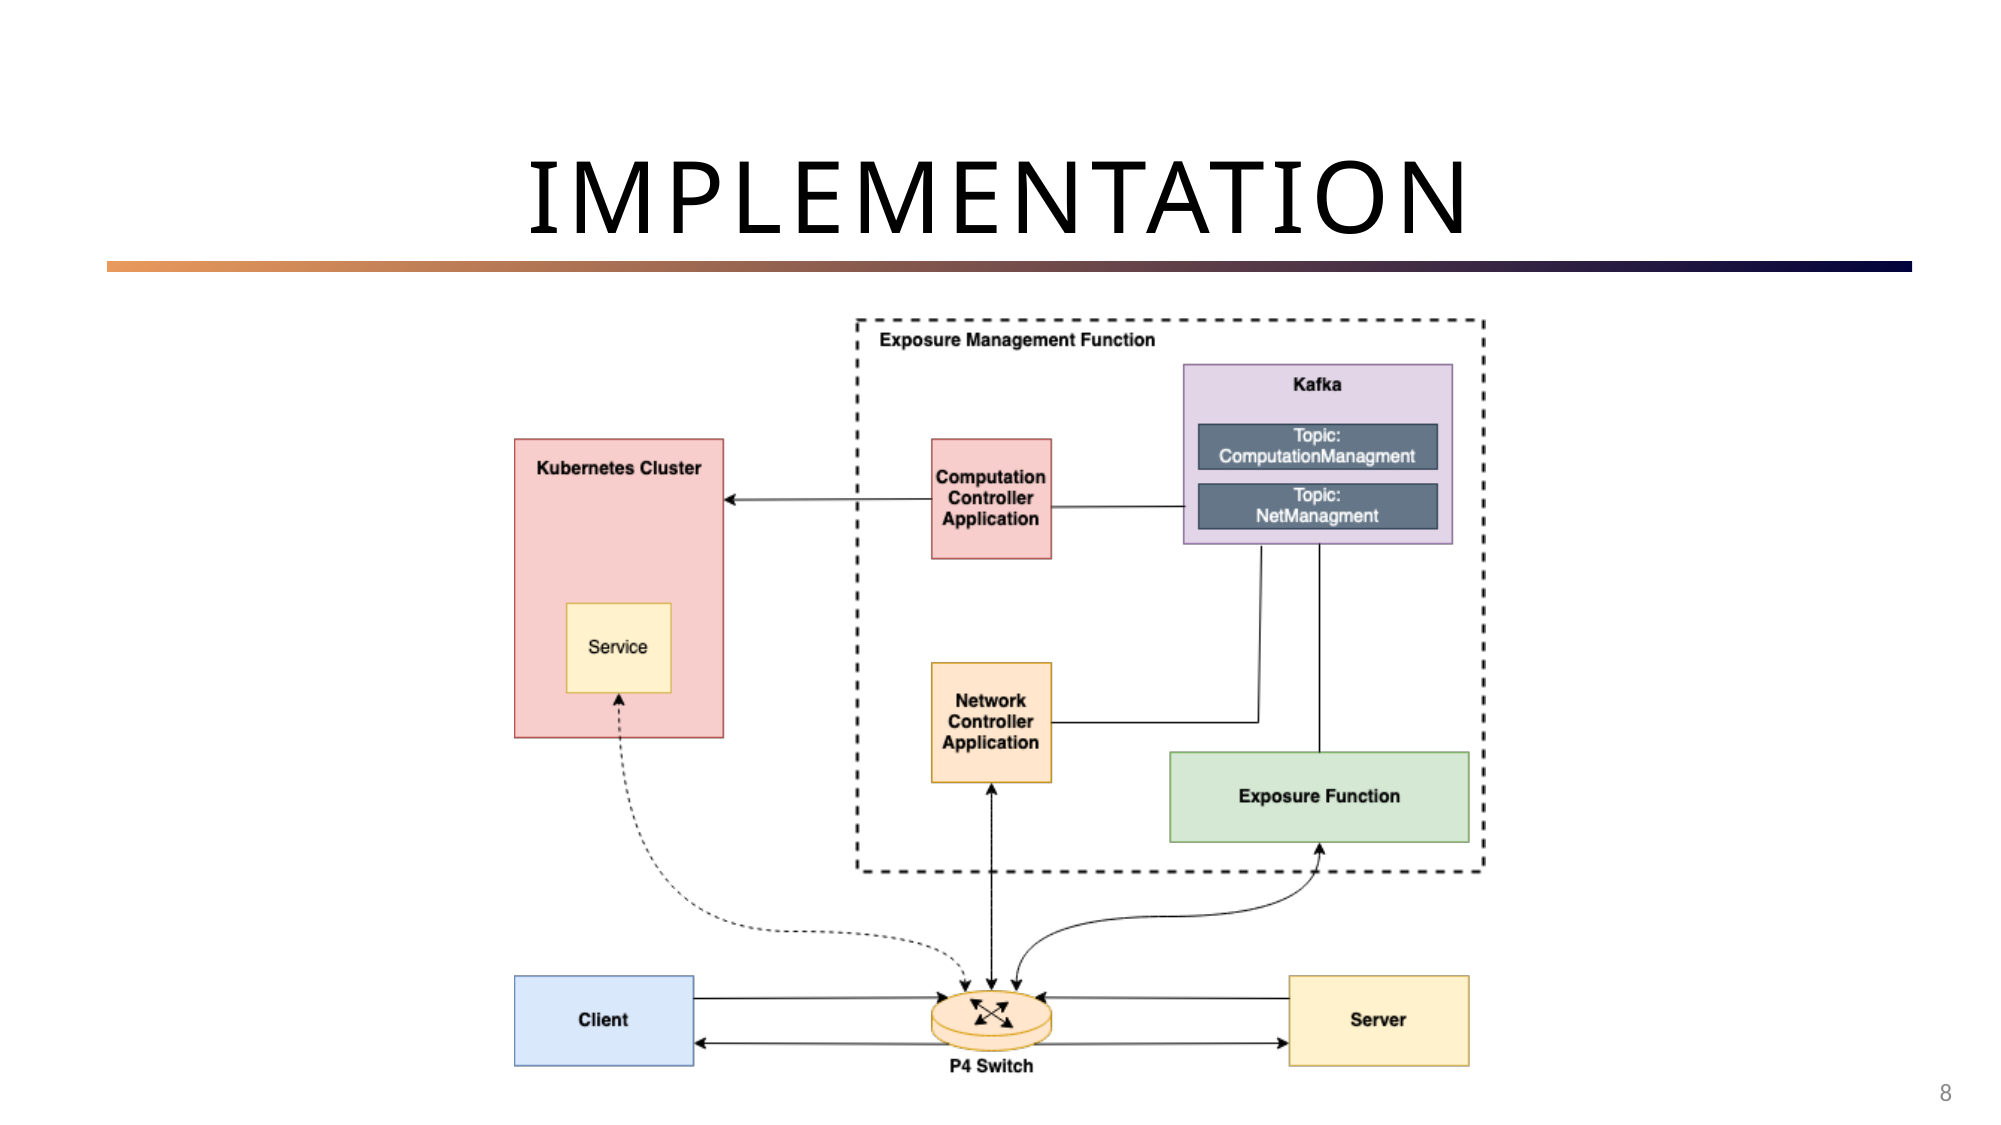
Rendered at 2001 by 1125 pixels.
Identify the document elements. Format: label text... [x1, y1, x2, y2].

title IMPLEMENTATION [97, 125, 1903, 262]
text_box [106, 260, 1913, 272]
picture [514, 318, 1486, 1083]
slide_number 8 [1894, 1061, 1968, 1121]
